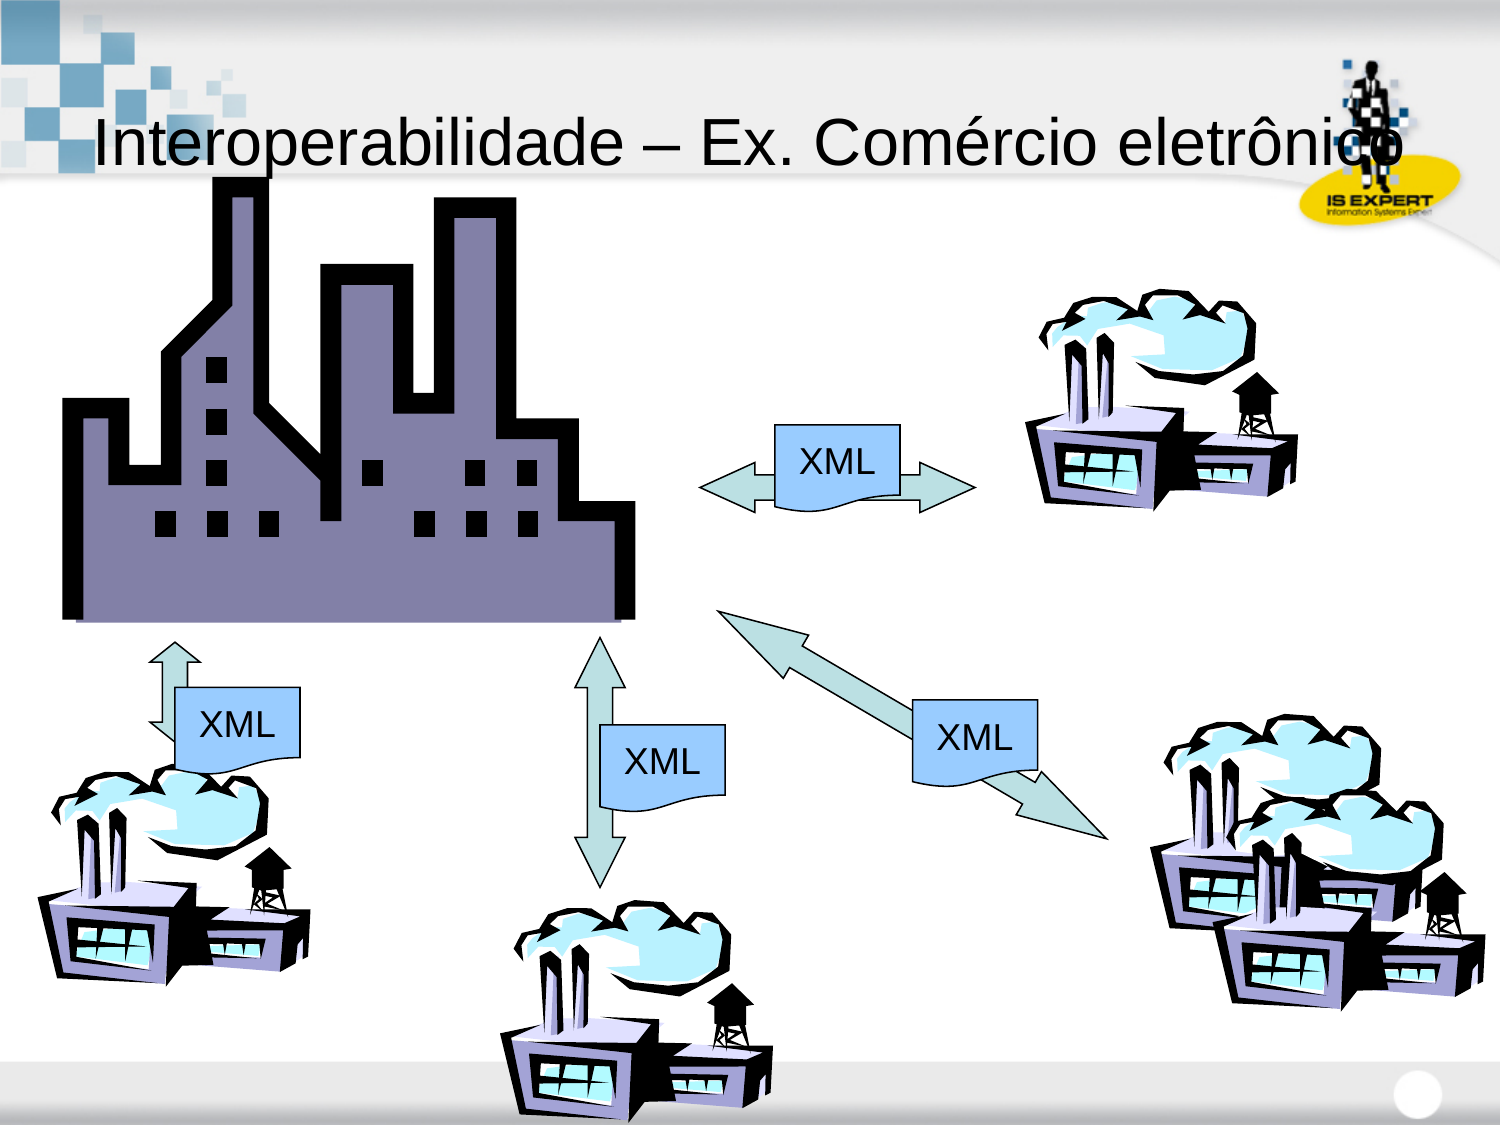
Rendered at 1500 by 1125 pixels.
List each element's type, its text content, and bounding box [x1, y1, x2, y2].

text_box [860, 462, 976, 513]
text_box [981, 771, 1107, 839]
text_box [718, 611, 912, 740]
text_box [699, 462, 774, 513]
picture [0, 0, 1500, 1125]
text_box [575, 637, 626, 888]
text_box [150, 642, 201, 742]
title Interoperabilidade – Ex. Comércio eletrônico [74, 44, 1426, 233]
text_box XML [174, 687, 301, 760]
text_box XML [600, 724, 726, 812]
text_box XML [774, 424, 901, 512]
text_box XML [912, 699, 1038, 787]
